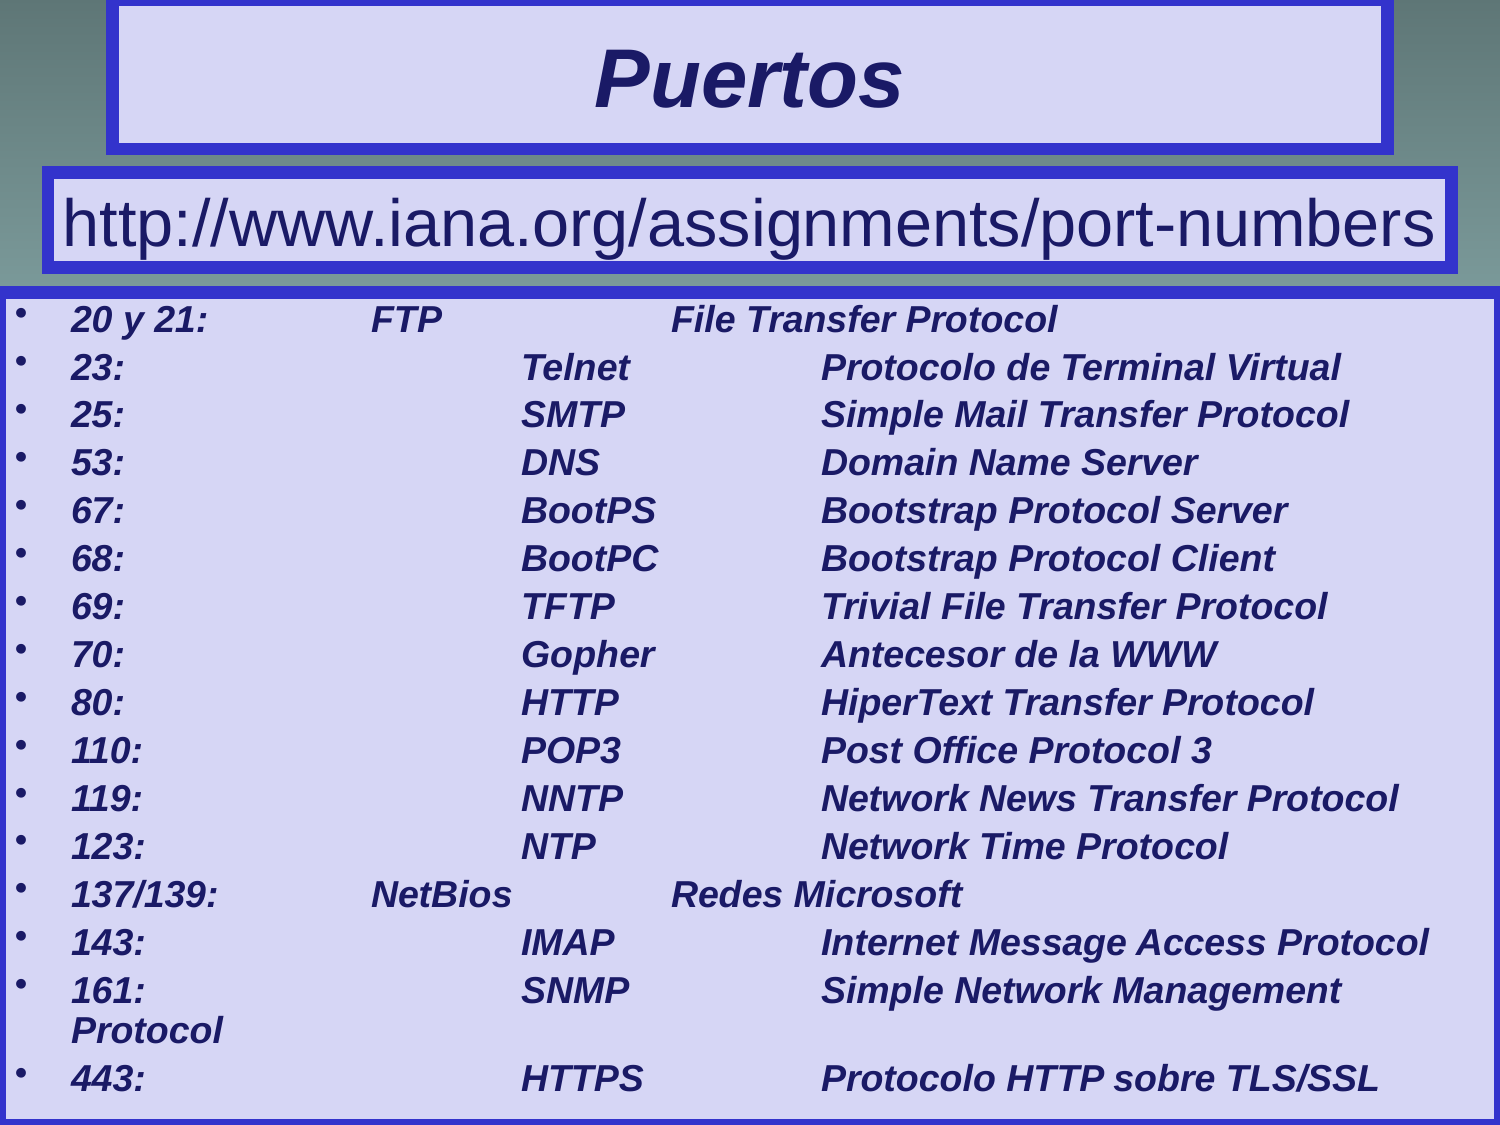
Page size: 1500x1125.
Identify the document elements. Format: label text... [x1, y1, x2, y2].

text_box http://www.iana.org/assignments/port-numbers [48, 172, 1452, 268]
text_box Puertos [112, 0, 1388, 149]
text_box 20 y 21: FTP File Transfer Protocol 23: Telnet Protocolo de Terminal Virtual 25: SMTP Simple Mail Transfer Protocol 53: DNS Domain Name Server 67: BootPS Bootstrap Protocol Server 68: BootPC Bootstrap Protocol Client 69: TFTP Trivial File Transfer Protocol 70: Gopher Antecesor de la WWW 80: HTTP HiperText Transfer Protocol 110: POP3 Post Office Protocol 3 119: NNTP Network News Transfer Protocol 123: NTP Network Time Protocol 137/139: NetBios Redes Microsoft 143: IMAP Internet Message Access Protocol 161: SNMP Simple Network Management Protocol 443: HTTPS Protocolo HTTP sobre TLS/SSL [0, 292, 1500, 1125]
